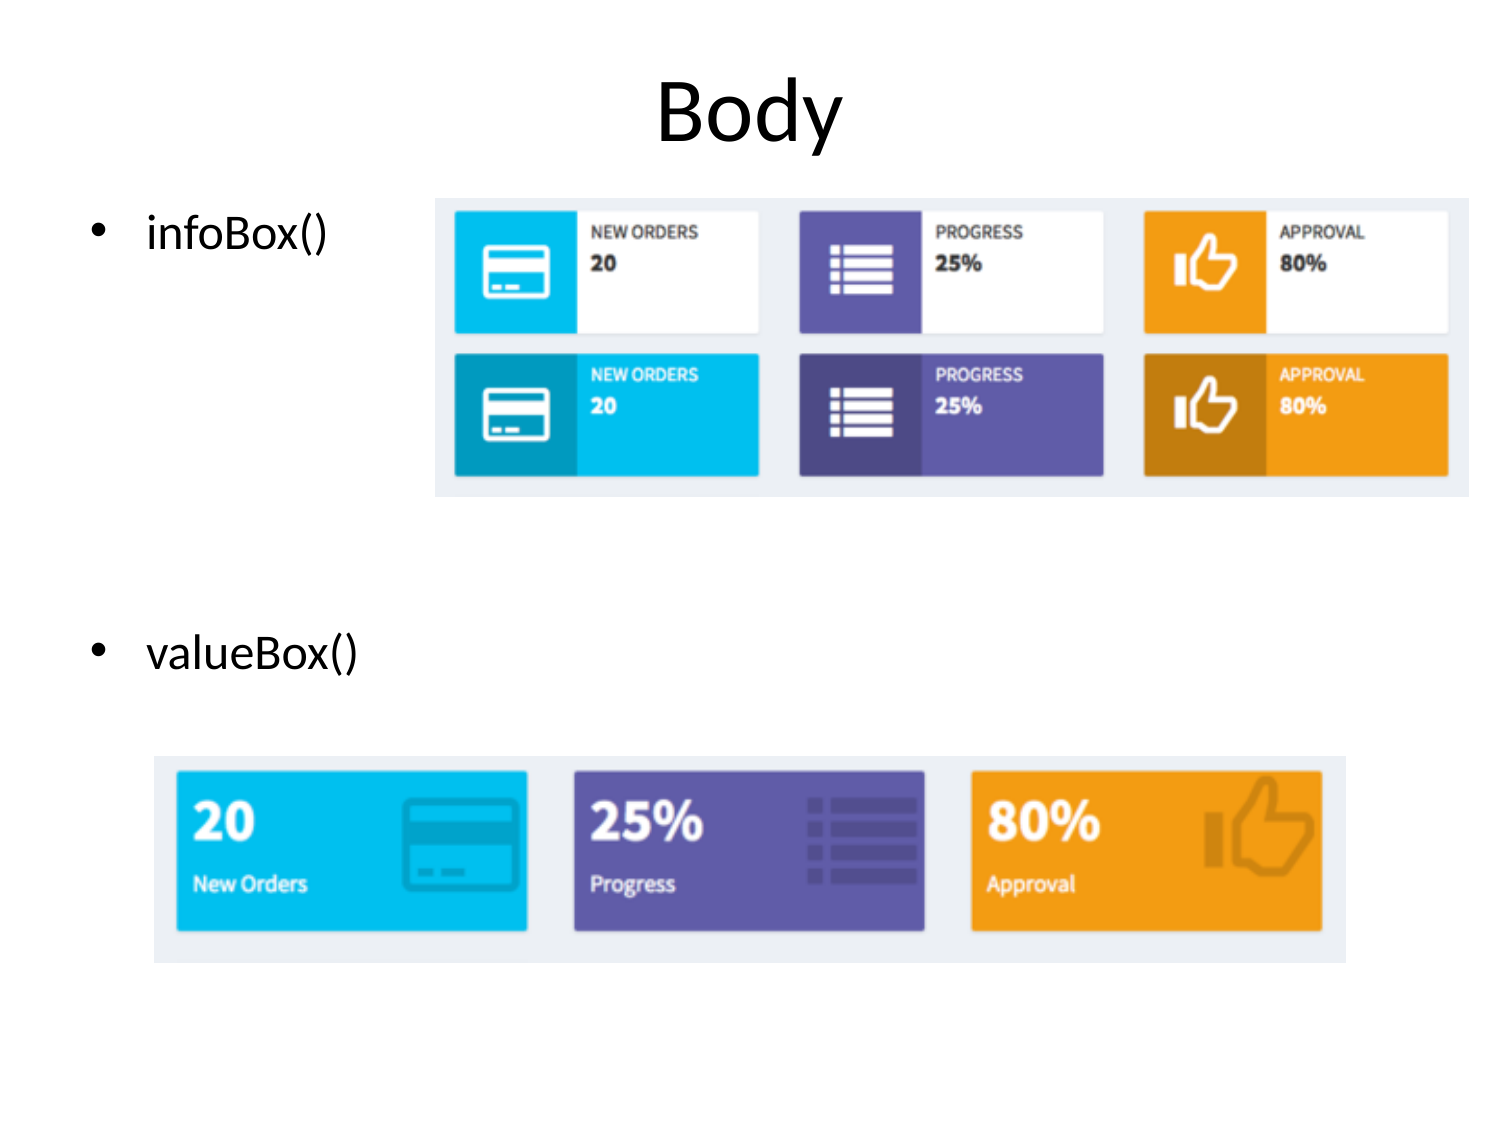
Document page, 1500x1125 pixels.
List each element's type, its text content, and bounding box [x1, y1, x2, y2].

picture [153, 755, 1347, 963]
text_box infoBox() valueBox() [75, 192, 984, 687]
title Body [75, 10, 1425, 196]
picture [435, 198, 1469, 497]
